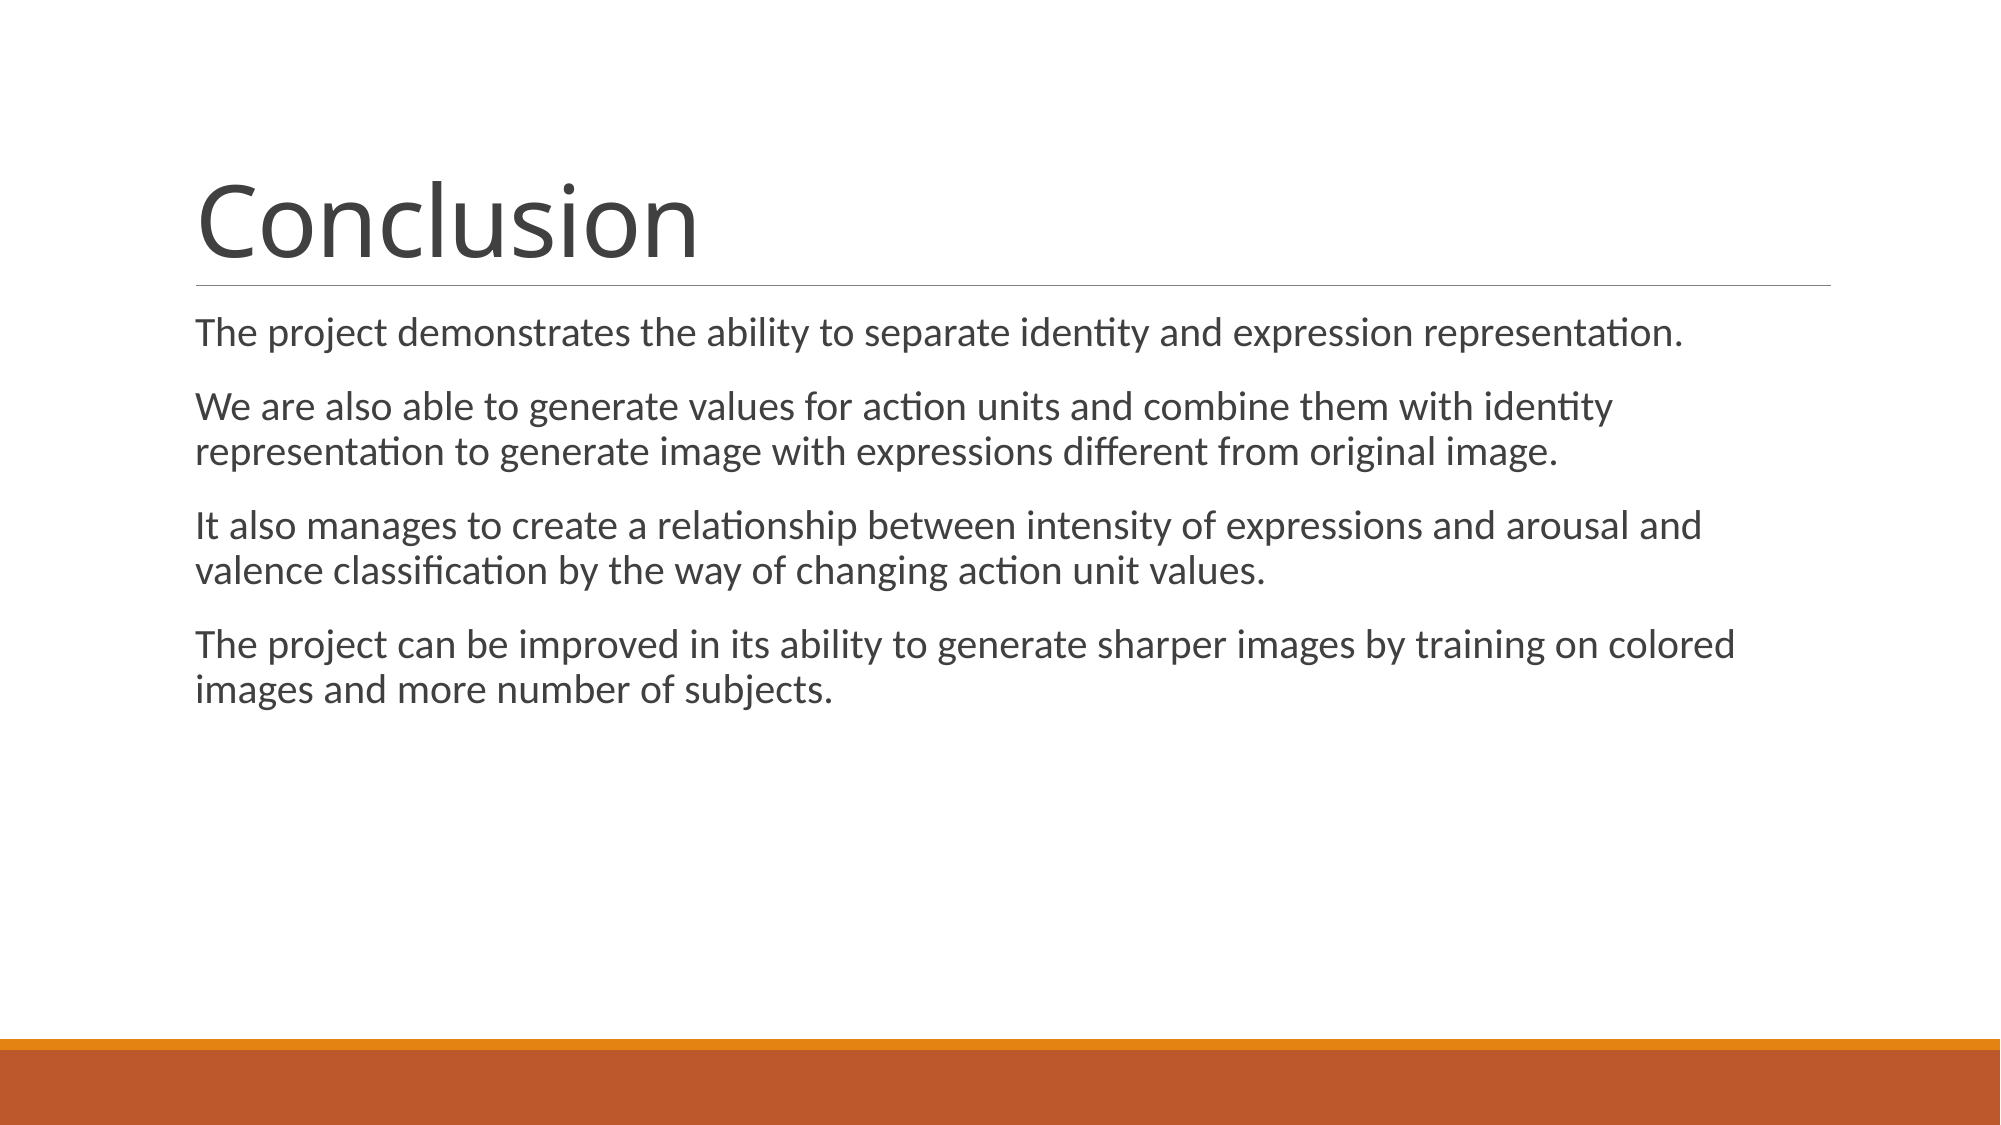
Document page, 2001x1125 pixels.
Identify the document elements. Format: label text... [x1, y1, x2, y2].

list The project demonstrates the ability to separate identity and expression representation. We are also able to generate values for action units and combine them with identity representation to generate image with expressions different from original image. It also manages to create a relationship between intensity of expressions and arousal and valence classification by the way of changing action unit values. The project can be improved in its ability to generate sharper images by training on colored images and more number of subjects. [180, 302, 1830, 963]
title Conclusion [180, 47, 1830, 285]
